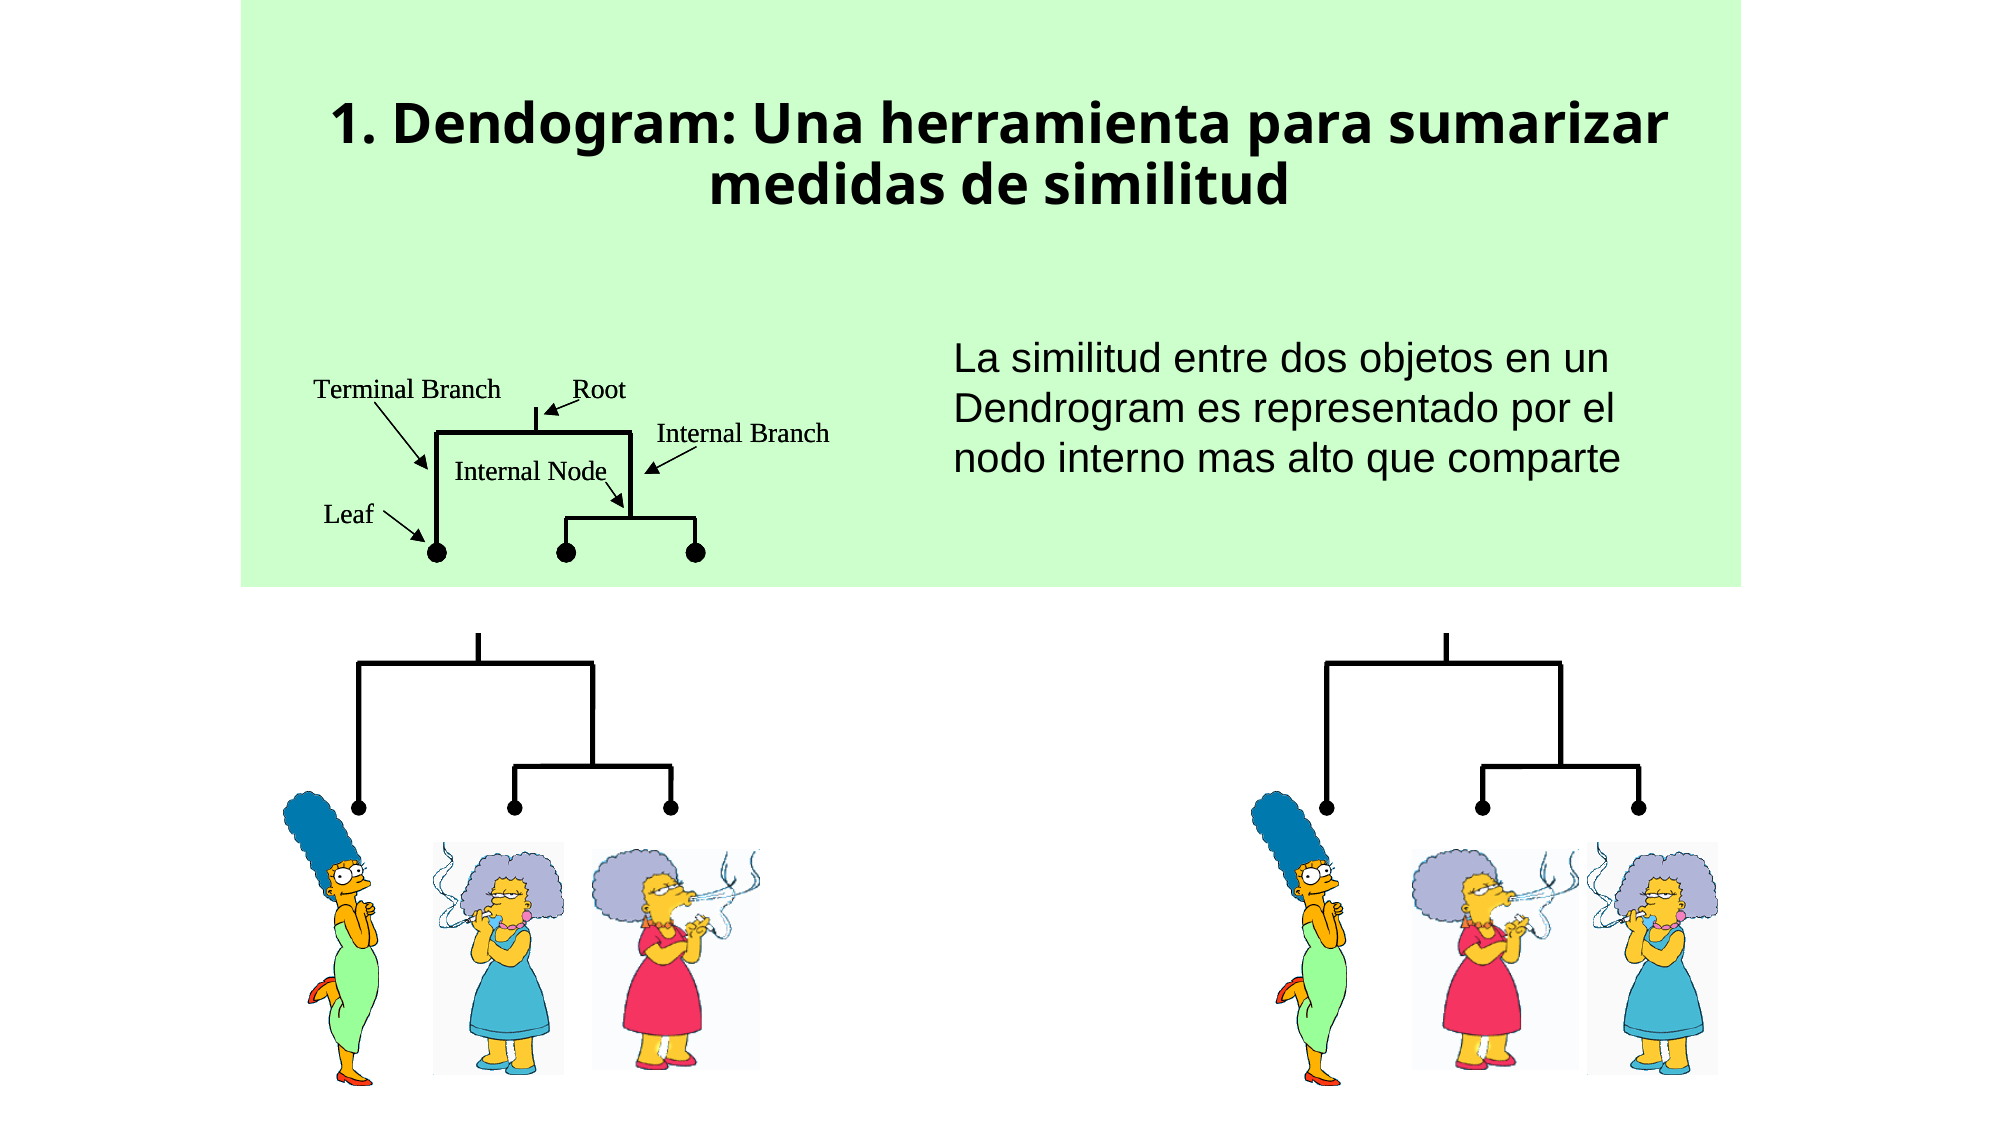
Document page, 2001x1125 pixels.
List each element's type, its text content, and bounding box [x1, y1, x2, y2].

text_box La similitud entre dos objetos en un Dendrogram es representado por el nodo interno mas alto que comparte [938, 323, 1700, 489]
title 1. Dendogram: Una herramienta para sumarizar medidas de similitud [292, 87, 1708, 225]
text_box [240, 0, 1741, 587]
picture [300, 365, 844, 567]
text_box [1251, 633, 1718, 1086]
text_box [283, 633, 760, 1086]
